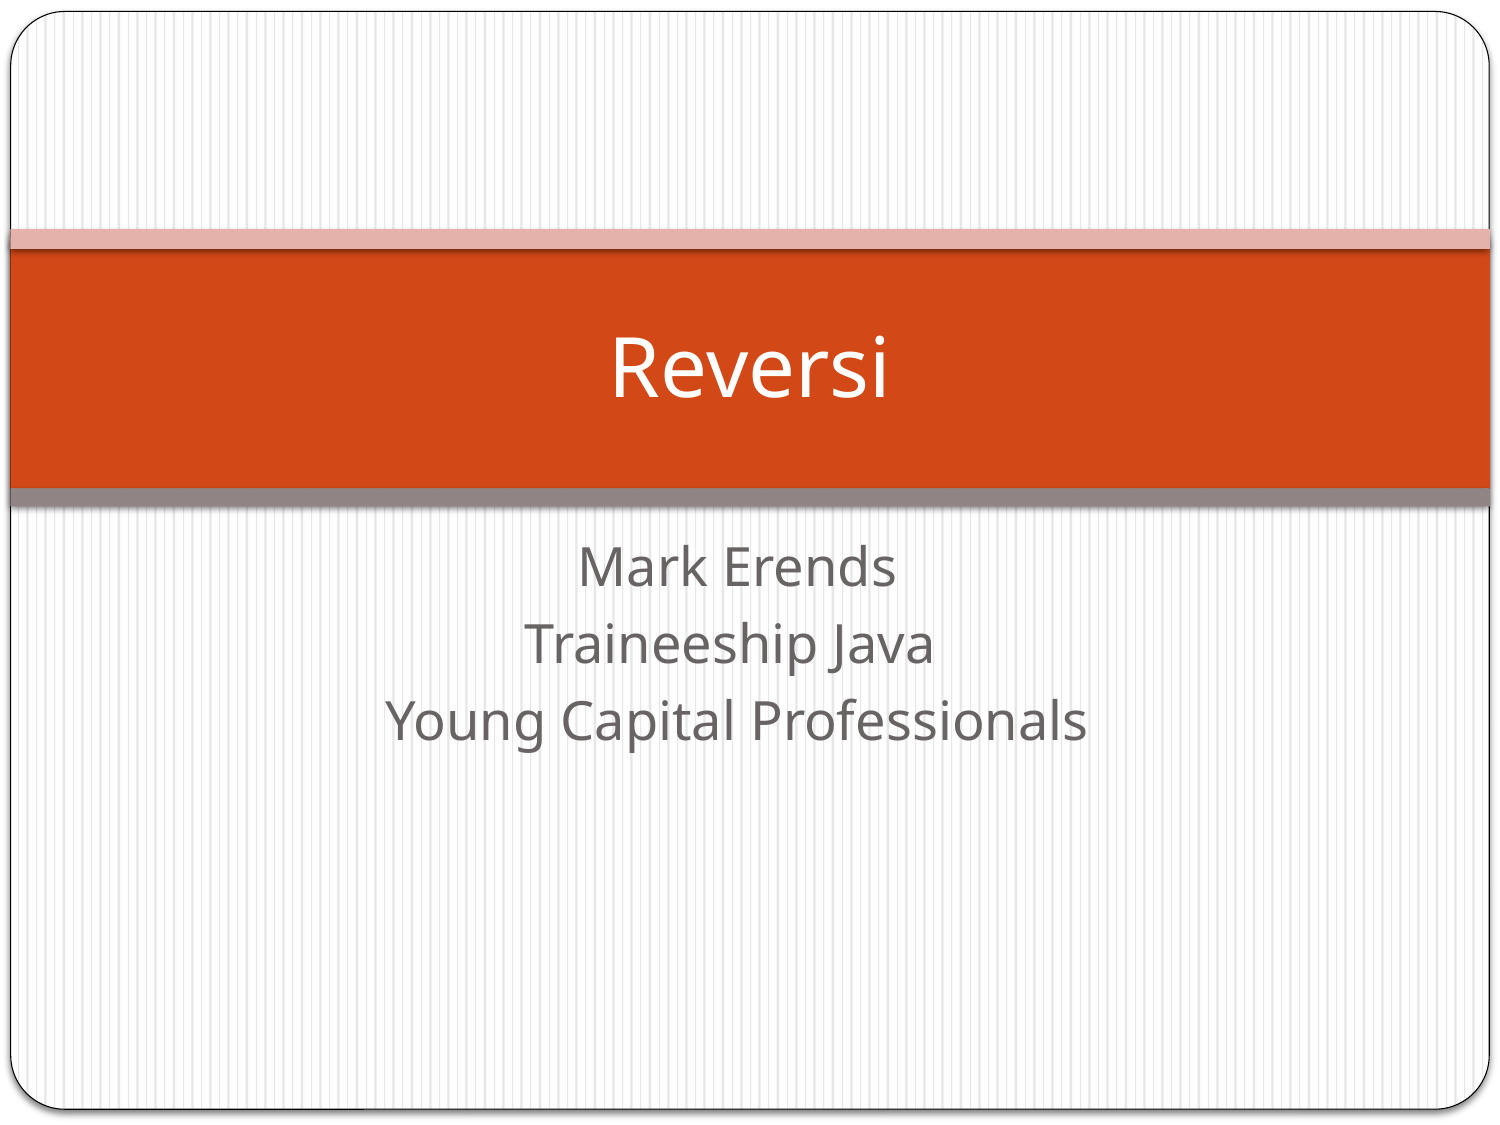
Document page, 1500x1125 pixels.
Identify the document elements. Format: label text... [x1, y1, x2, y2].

subtitle Mark Erends Traineeship Java Young Capital Professionals [212, 525, 1263, 788]
title Reversi [75, 247, 1425, 489]
